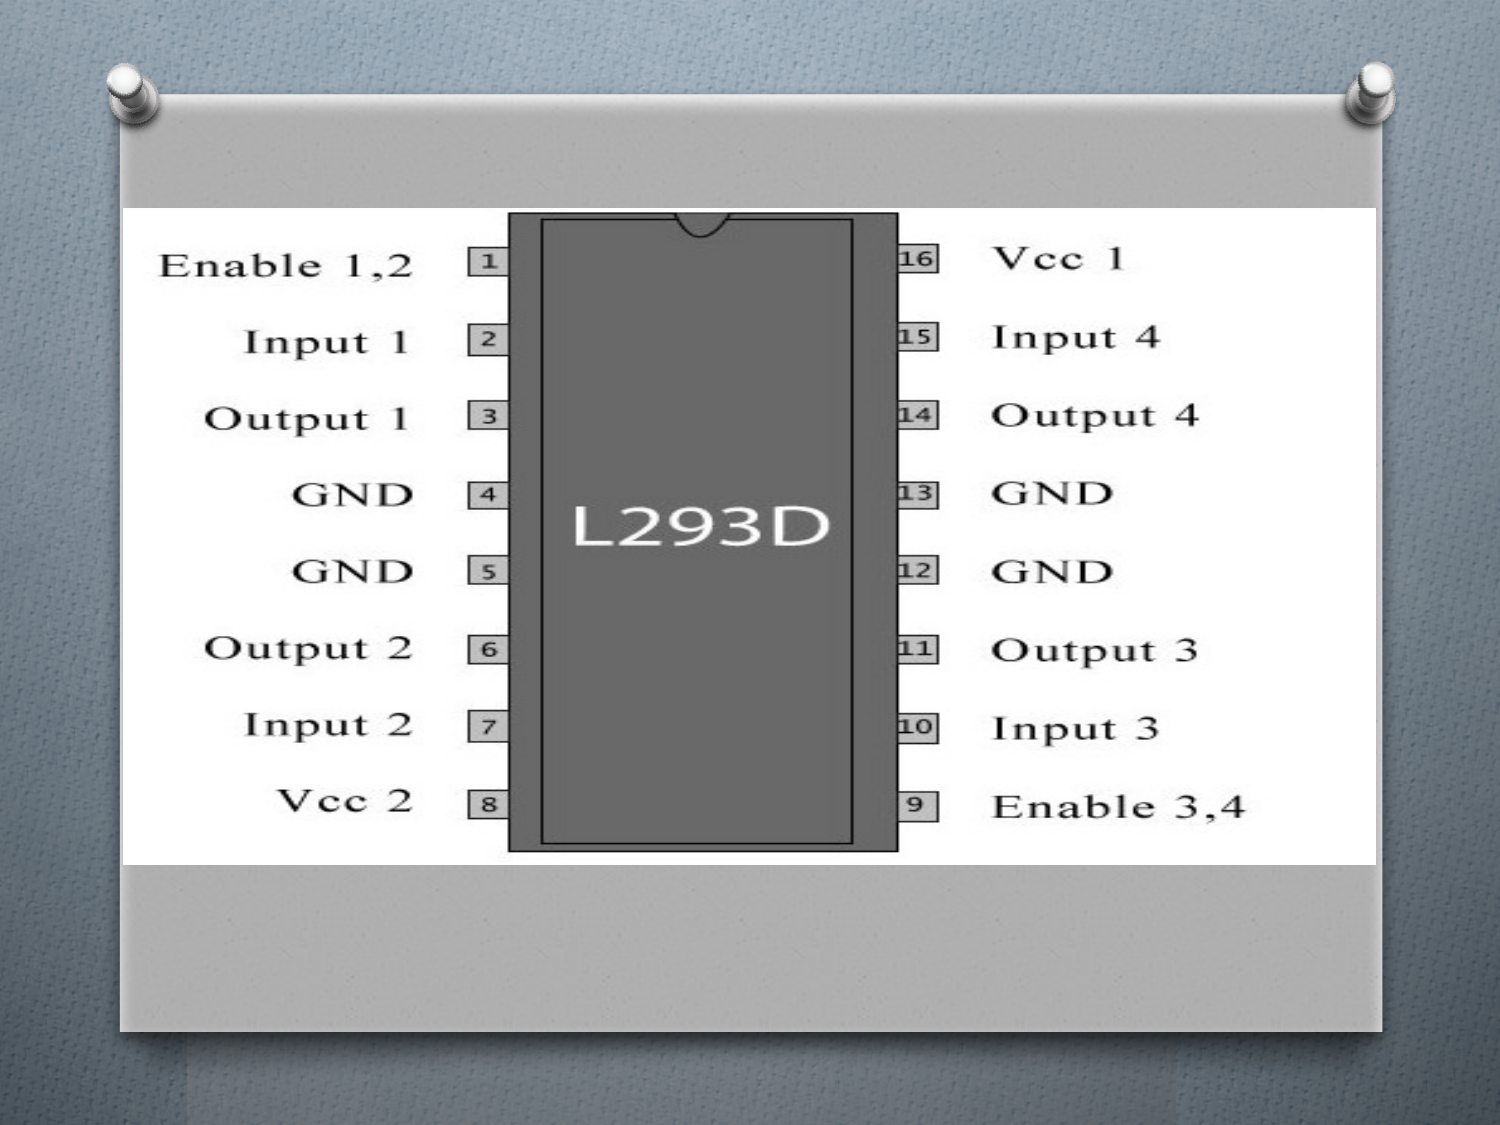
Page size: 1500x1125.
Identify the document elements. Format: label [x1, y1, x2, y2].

picture [123, 207, 1377, 865]
picture [75, 29, 198, 153]
picture [1317, 35, 1439, 156]
